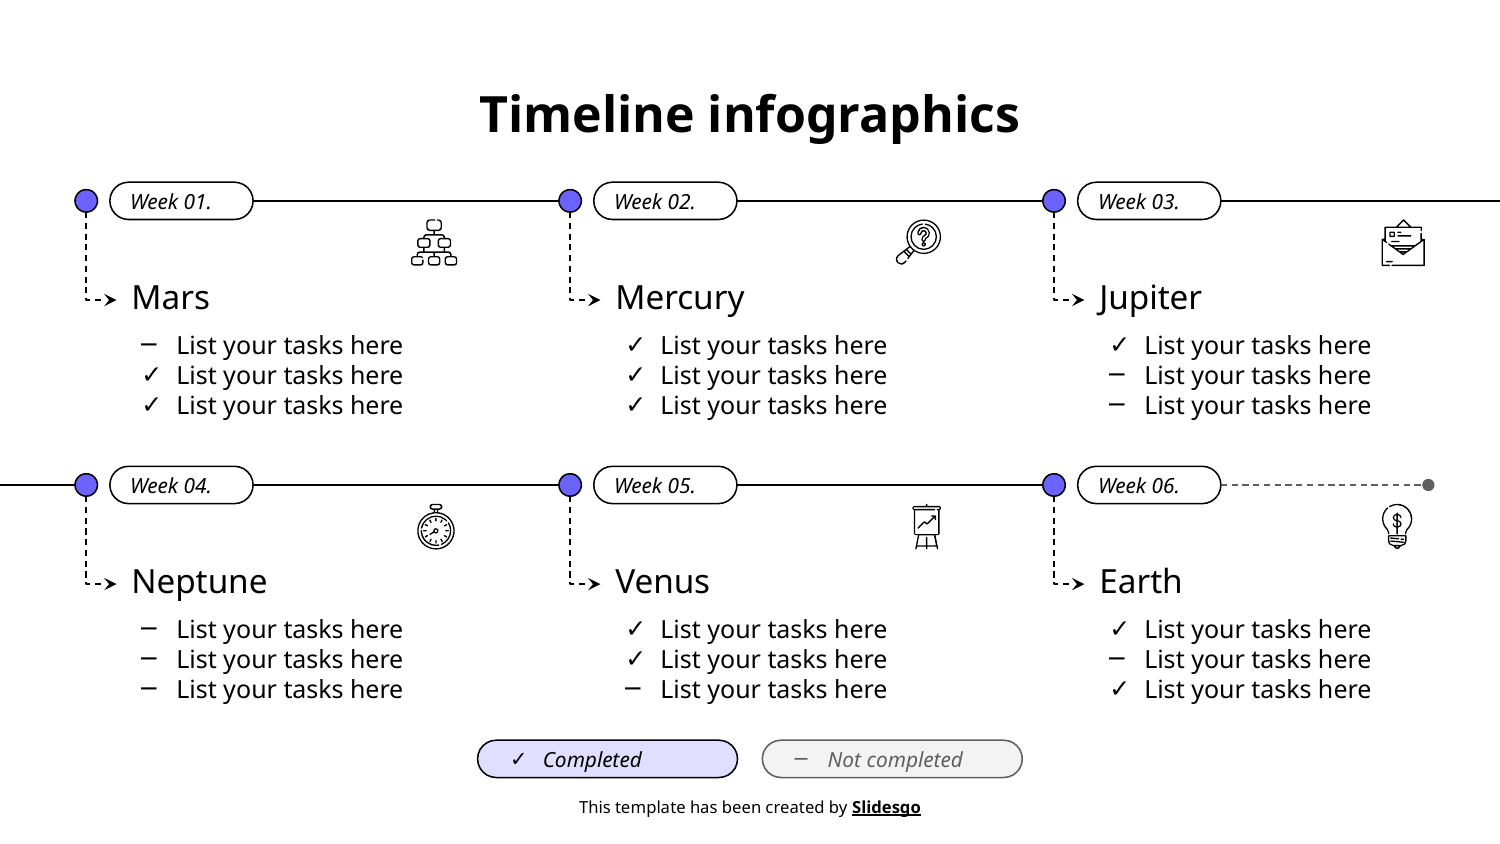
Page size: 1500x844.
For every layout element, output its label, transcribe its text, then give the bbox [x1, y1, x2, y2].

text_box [411, 503, 458, 550]
text_box [1042, 473, 1066, 497]
text_box Week 02. [593, 182, 737, 220]
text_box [1024, 240, 1114, 272]
text_box [559, 189, 582, 213]
text_box List your tasks here List your tasks here List your tasks here [116, 598, 458, 717]
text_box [912, 503, 942, 550]
text_box Mars [116, 268, 458, 314]
text_box [75, 473, 98, 497]
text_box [895, 219, 942, 265]
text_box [541, 524, 630, 556]
text_box List your tasks here List your tasks here List your tasks here [600, 598, 941, 717]
text_box Venus [600, 553, 941, 598]
text_box Week 05. [593, 466, 737, 504]
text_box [57, 524, 146, 556]
text_box Earth [1084, 553, 1425, 598]
text_box Completed [477, 740, 738, 778]
text_box Week 06. [1077, 466, 1221, 504]
text_box Week 03. [1077, 182, 1221, 220]
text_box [57, 240, 146, 272]
text_box Neptune [116, 553, 458, 598]
text_box List your tasks here List your tasks here List your tasks here [116, 314, 458, 433]
text_box Jupiter [1084, 268, 1425, 314]
text_box [75, 189, 98, 213]
text_box List your tasks here List your tasks here List your tasks here [1084, 314, 1425, 433]
text_box [1042, 189, 1066, 213]
text_box [559, 473, 582, 497]
text_box List your tasks here List your tasks here List your tasks here [600, 314, 941, 433]
text_box Mercury [600, 268, 941, 314]
text_box Week 01. [109, 182, 253, 220]
text_box [411, 219, 458, 266]
text_box Week 04. [109, 466, 253, 504]
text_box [1381, 503, 1413, 550]
text_box List your tasks here List your tasks here List your tasks here [1084, 598, 1425, 717]
text_box This template has been created by Slidesgo [503, 794, 996, 822]
text_box Not completed [762, 740, 1023, 778]
title Timeline infographics [74, 67, 1426, 160]
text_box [1024, 524, 1114, 556]
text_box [541, 240, 630, 272]
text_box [1381, 219, 1426, 267]
